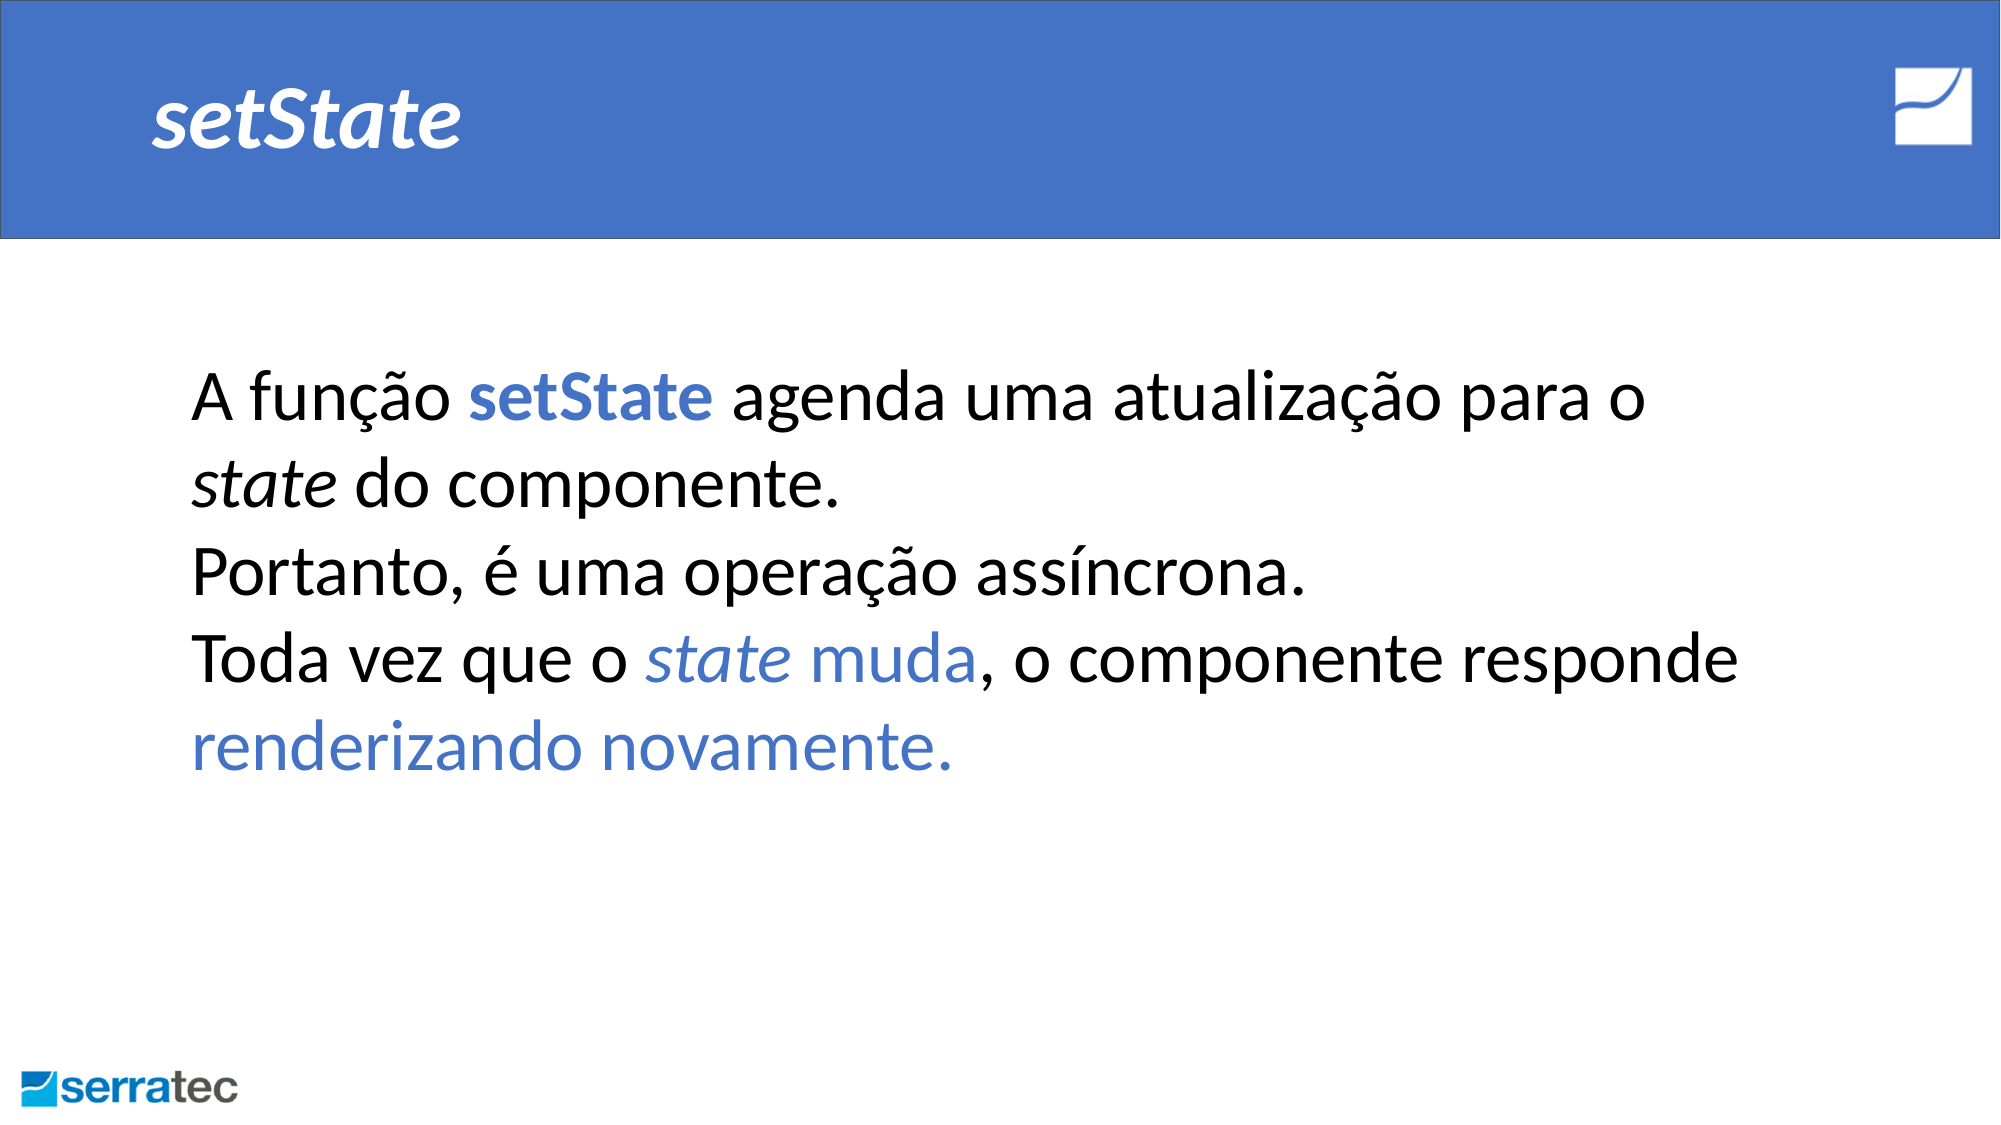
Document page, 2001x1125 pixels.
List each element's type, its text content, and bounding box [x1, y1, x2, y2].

title setState [137, 9, 1863, 228]
text_box A função setState agenda uma atualização para o state do componente. Portanto, é uma operação assíncrona. Toda vez que o state muda, o componente responde renderizando novamente. [176, 339, 1795, 860]
picture [14, 1064, 247, 1113]
picture [1895, 65, 1976, 148]
